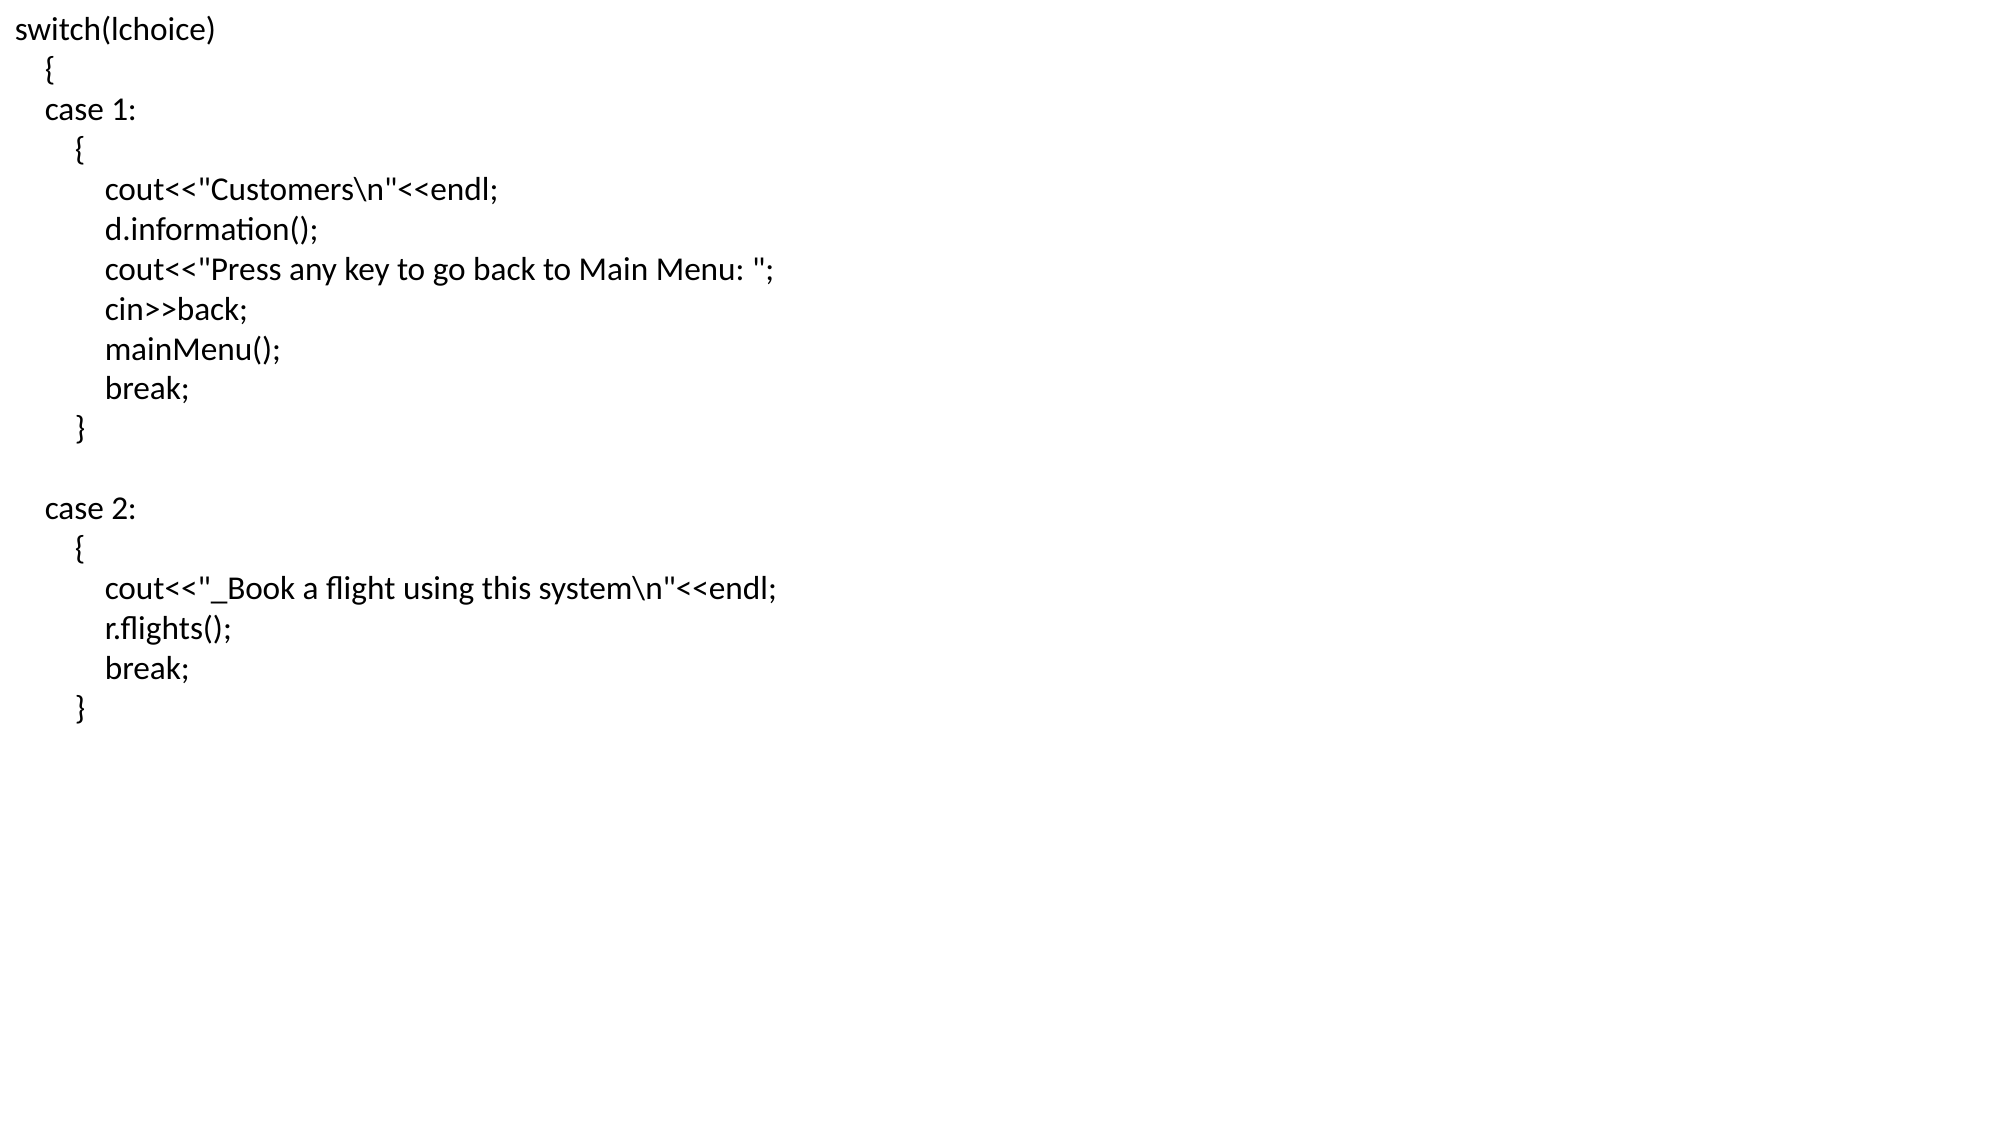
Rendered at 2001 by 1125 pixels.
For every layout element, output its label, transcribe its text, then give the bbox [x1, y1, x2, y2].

text_box switch(lchoice) { case 1: { cout<<"Customers\n"<<endl; d.information(); cout<<"Press any key to go back to Main Menu: "; cin>>back; mainMenu(); break; } case 2: { cout<<"_Book a flight using this system\n"<<endl; r.flights(); break; } [0, 0, 2000, 734]
